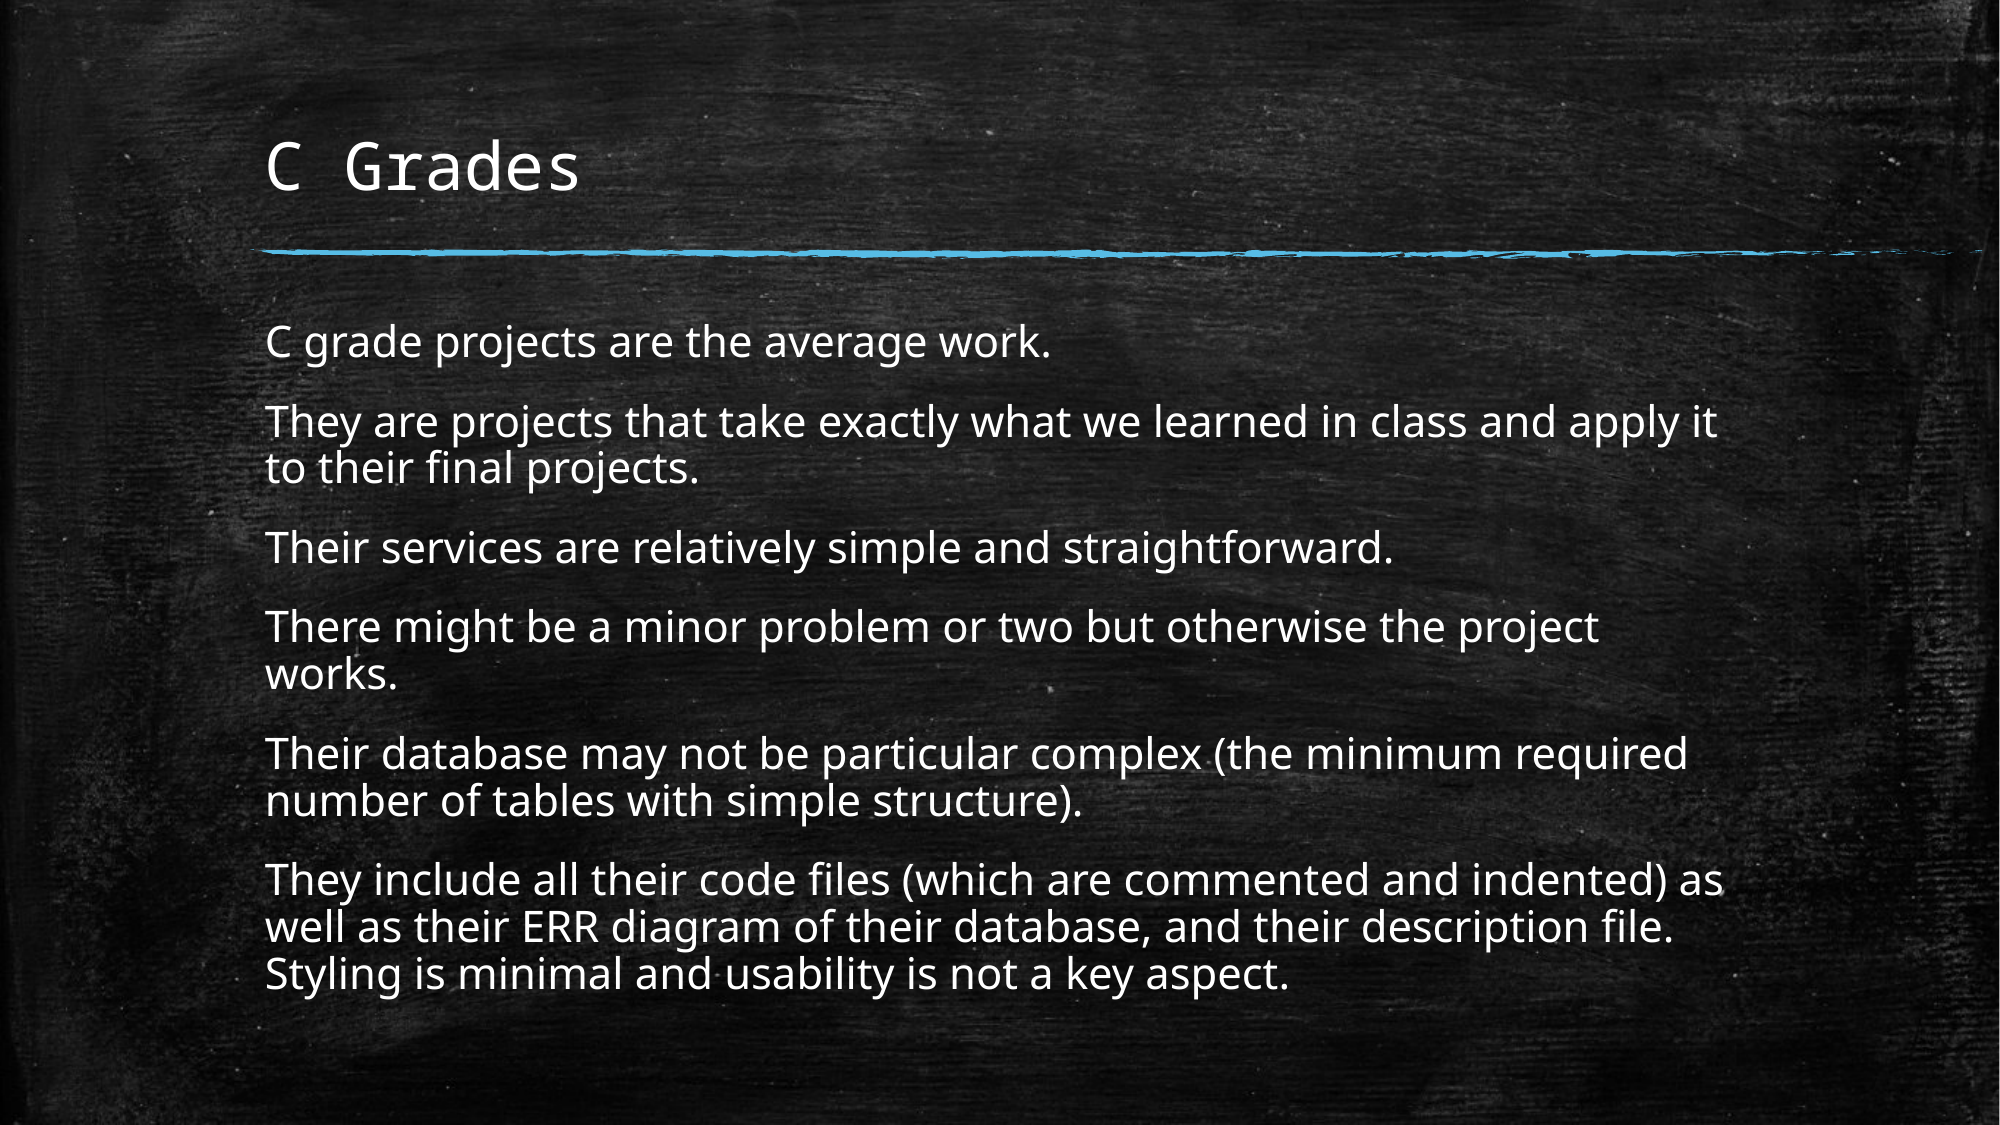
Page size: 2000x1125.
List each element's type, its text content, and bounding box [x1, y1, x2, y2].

list C grade projects are the average work. They are projects that take exactly what we learned in class and apply it to their final projects. Their services are relatively simple and straightforward. There might be a minor problem or two but otherwise the project works. Their database may not be particular complex (the minimum required number of tables with simple structure). They include all their code files (which are commented and indented) as well as their ERR diagram of their database, and their description file. Styling is minimal and usability is not a key aspect. [249, 312, 1750, 1013]
title C Grades [249, 45, 1750, 213]
